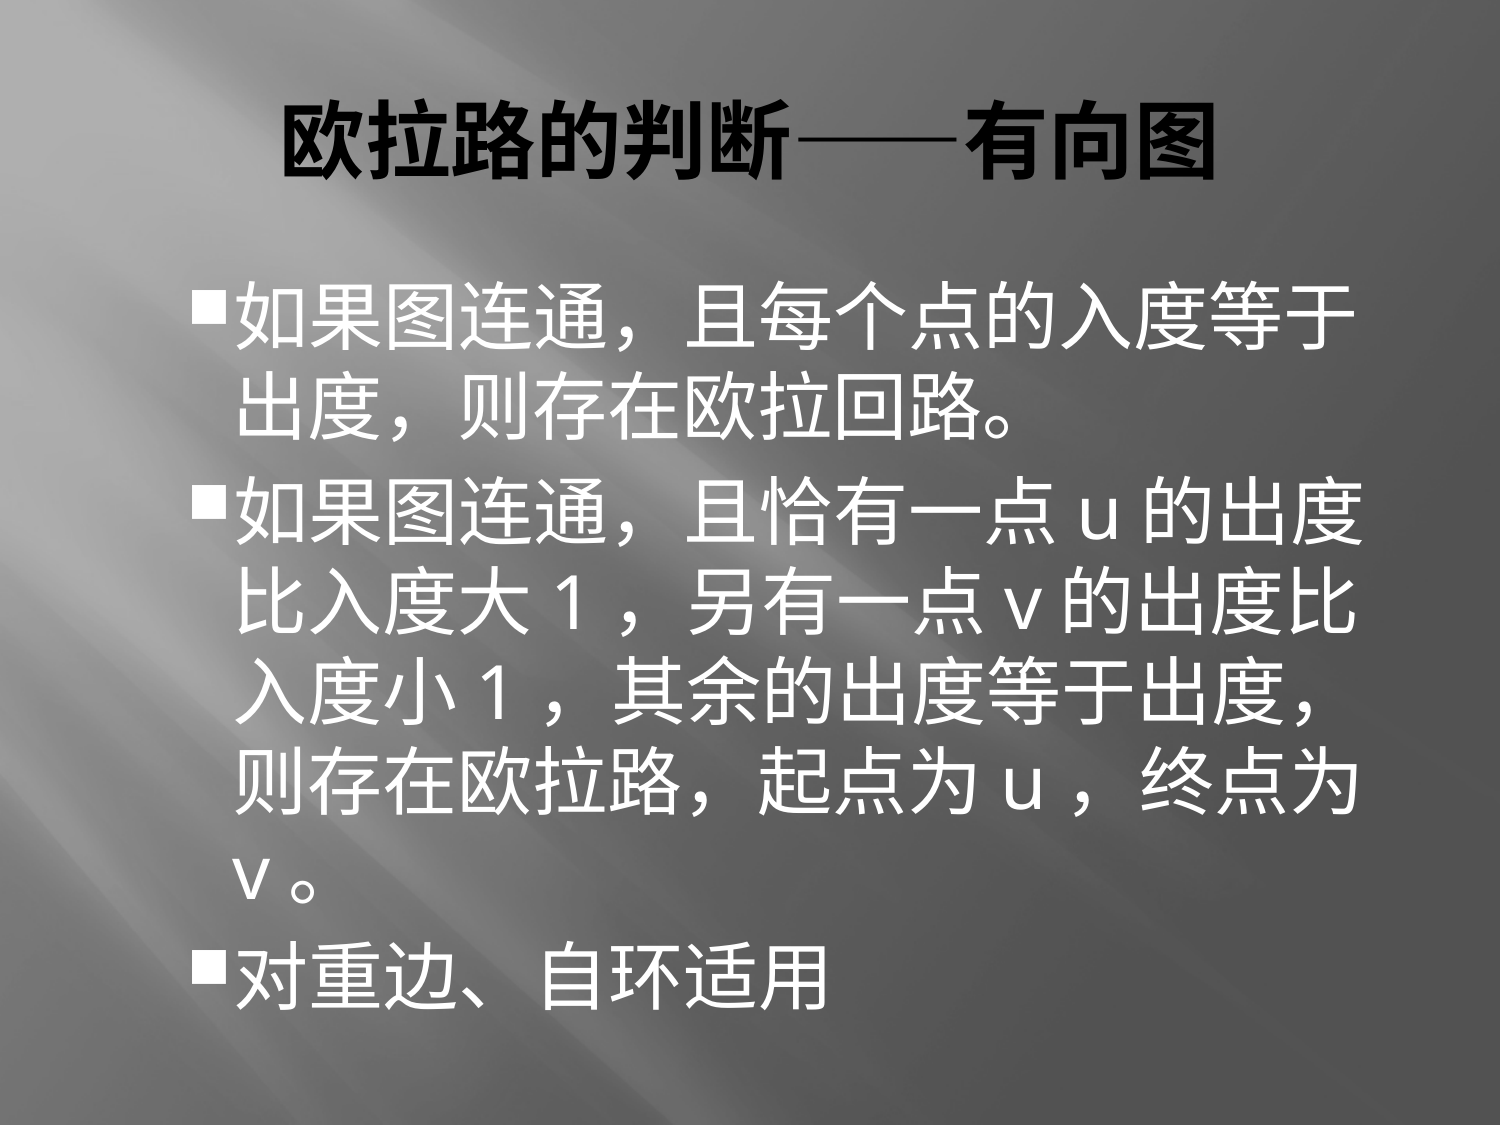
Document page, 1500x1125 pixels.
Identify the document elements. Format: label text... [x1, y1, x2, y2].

list 如果图连通，且每个点的入度等于出度，则存在欧拉回路。 如果图连通，且恰有一点u的出度比入度大1，另有一点v的出度比入度小1，其余的出度等于出度，则存在欧拉路，起点为u，终点为v。 对重边、自环适用 [75, 262, 1425, 1035]
title 欧拉路的判断——有向图 [75, 45, 1425, 233]
